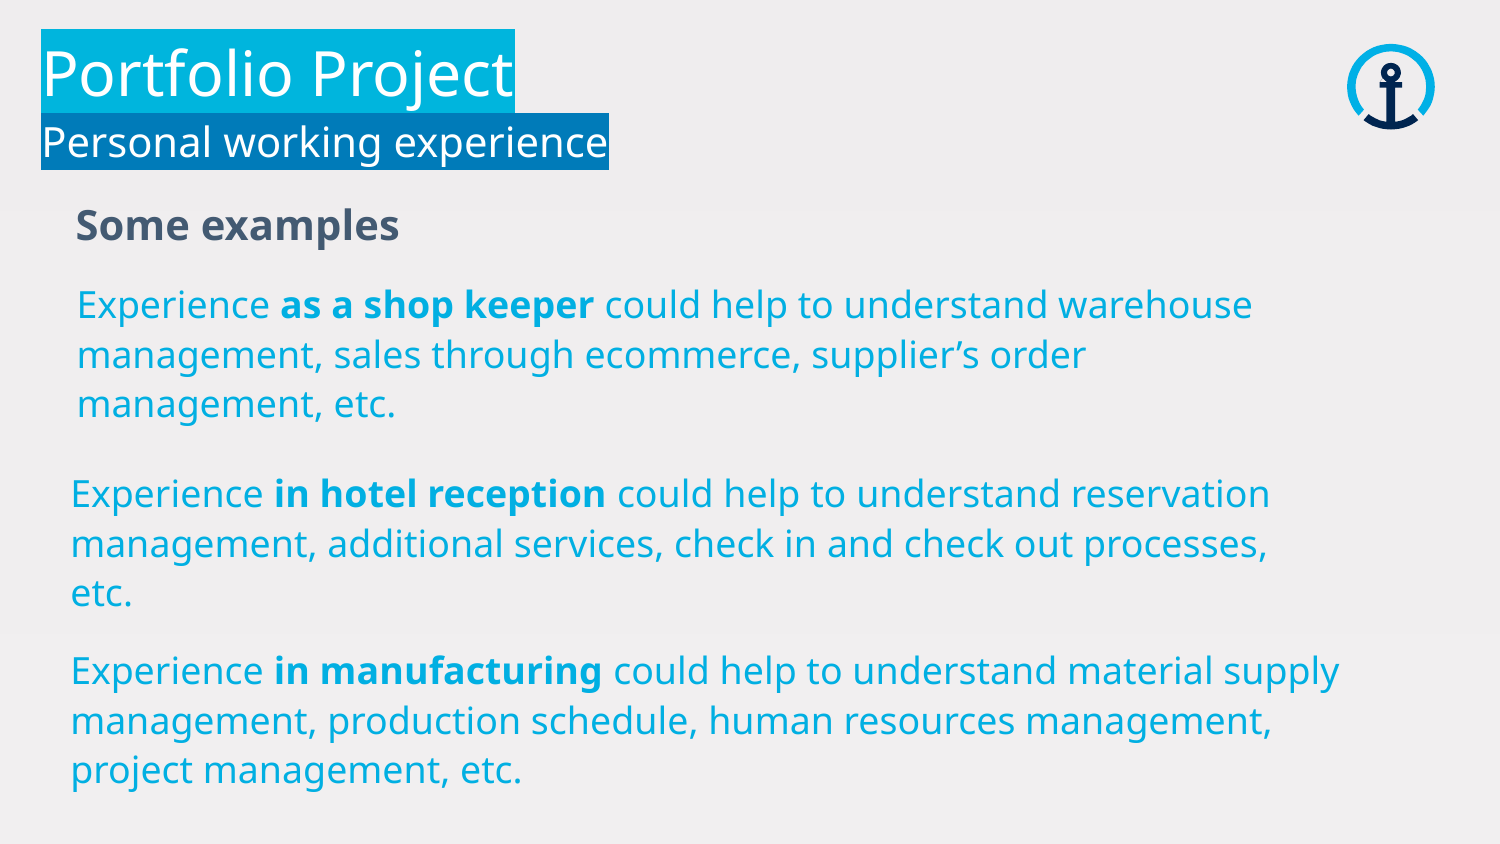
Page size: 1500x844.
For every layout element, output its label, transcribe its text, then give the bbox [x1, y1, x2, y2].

text_box Experience as a shop keeper could help to understand warehouse management, sales through ecommerce, supplier’s order management, etc. [76, 244, 1306, 433]
title Portfolio Project Personal working experience [41, 22, 706, 189]
text_box Experience in hotel reception could help to understand reservation management, additional services, check in and check out processes, etc. [70, 433, 1341, 610]
text_box Some examples [64, 188, 443, 254]
text_box Experience in manufacturing could help to understand material supply management, production schedule, human resources management, project management, etc. [70, 610, 1341, 824]
